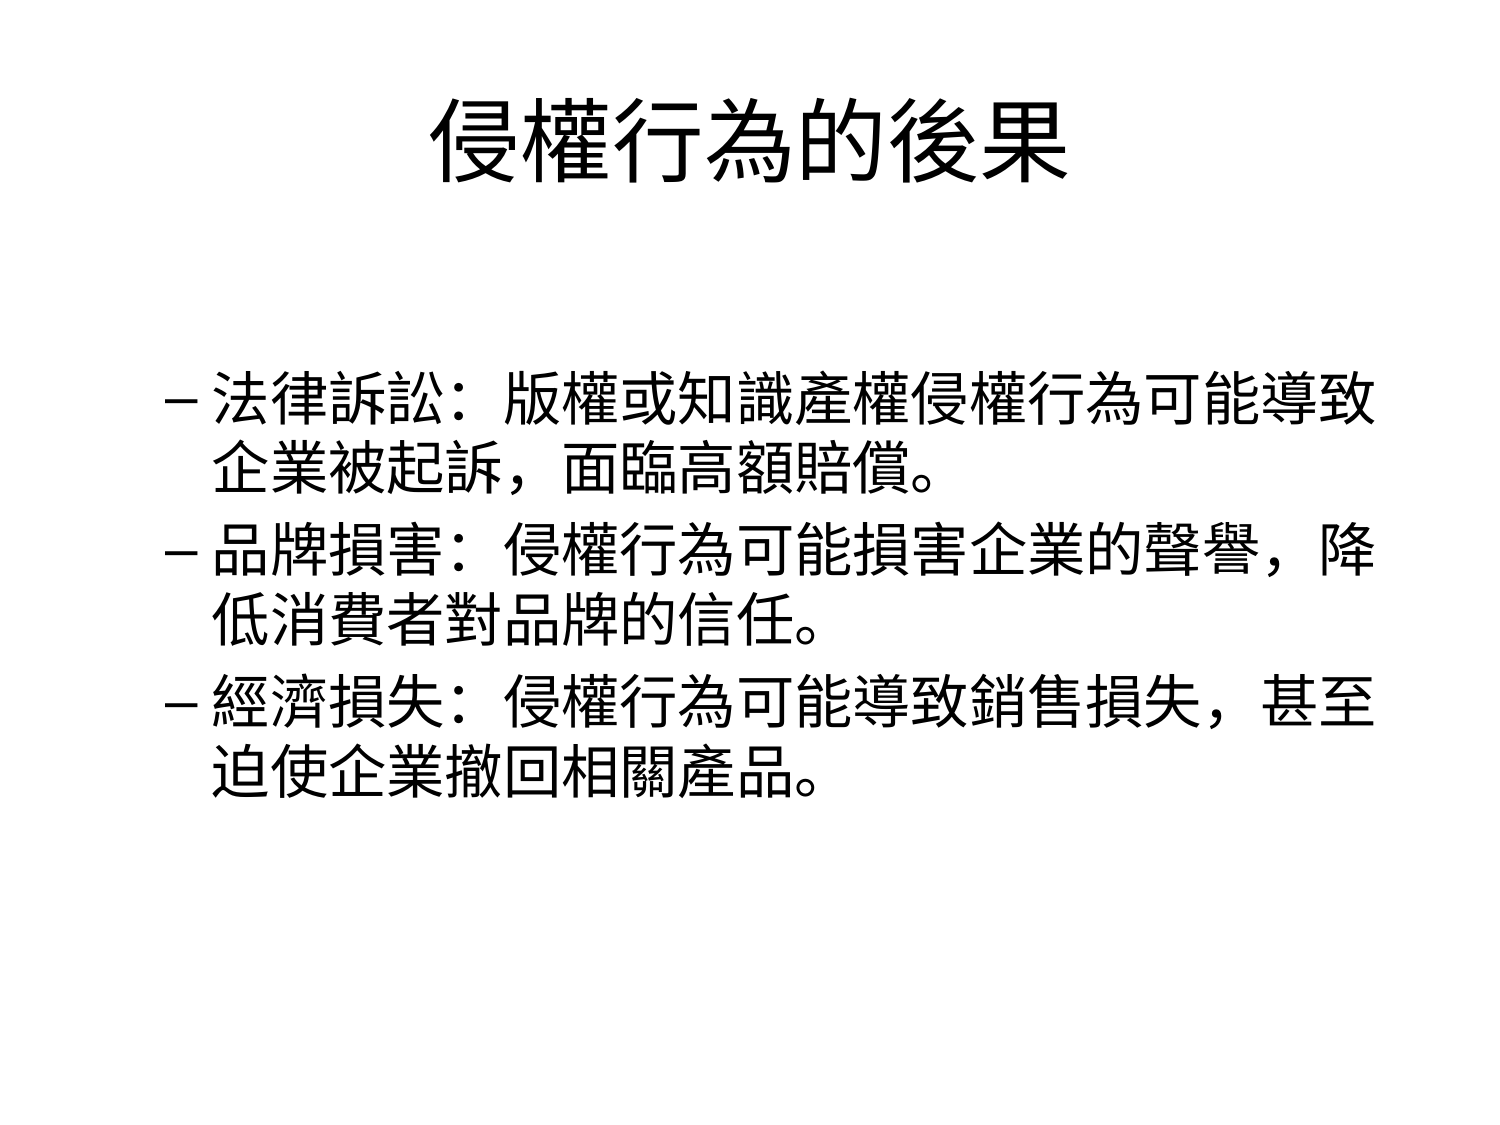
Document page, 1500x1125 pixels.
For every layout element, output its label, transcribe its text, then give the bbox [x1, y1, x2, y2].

title 侵權行為的後果 [75, 45, 1425, 233]
list 法律訴訟：版權或知識產權侵權行為可能導致企業被起訴，面臨高額賠償。 品牌損害：侵權行為可能損害企業的聲譽，降低消費者對品牌的信任。 經濟損失：侵權行為可能導致銷售損失，甚至迫使企業撤回相關產品。 [75, 262, 1425, 1005]
